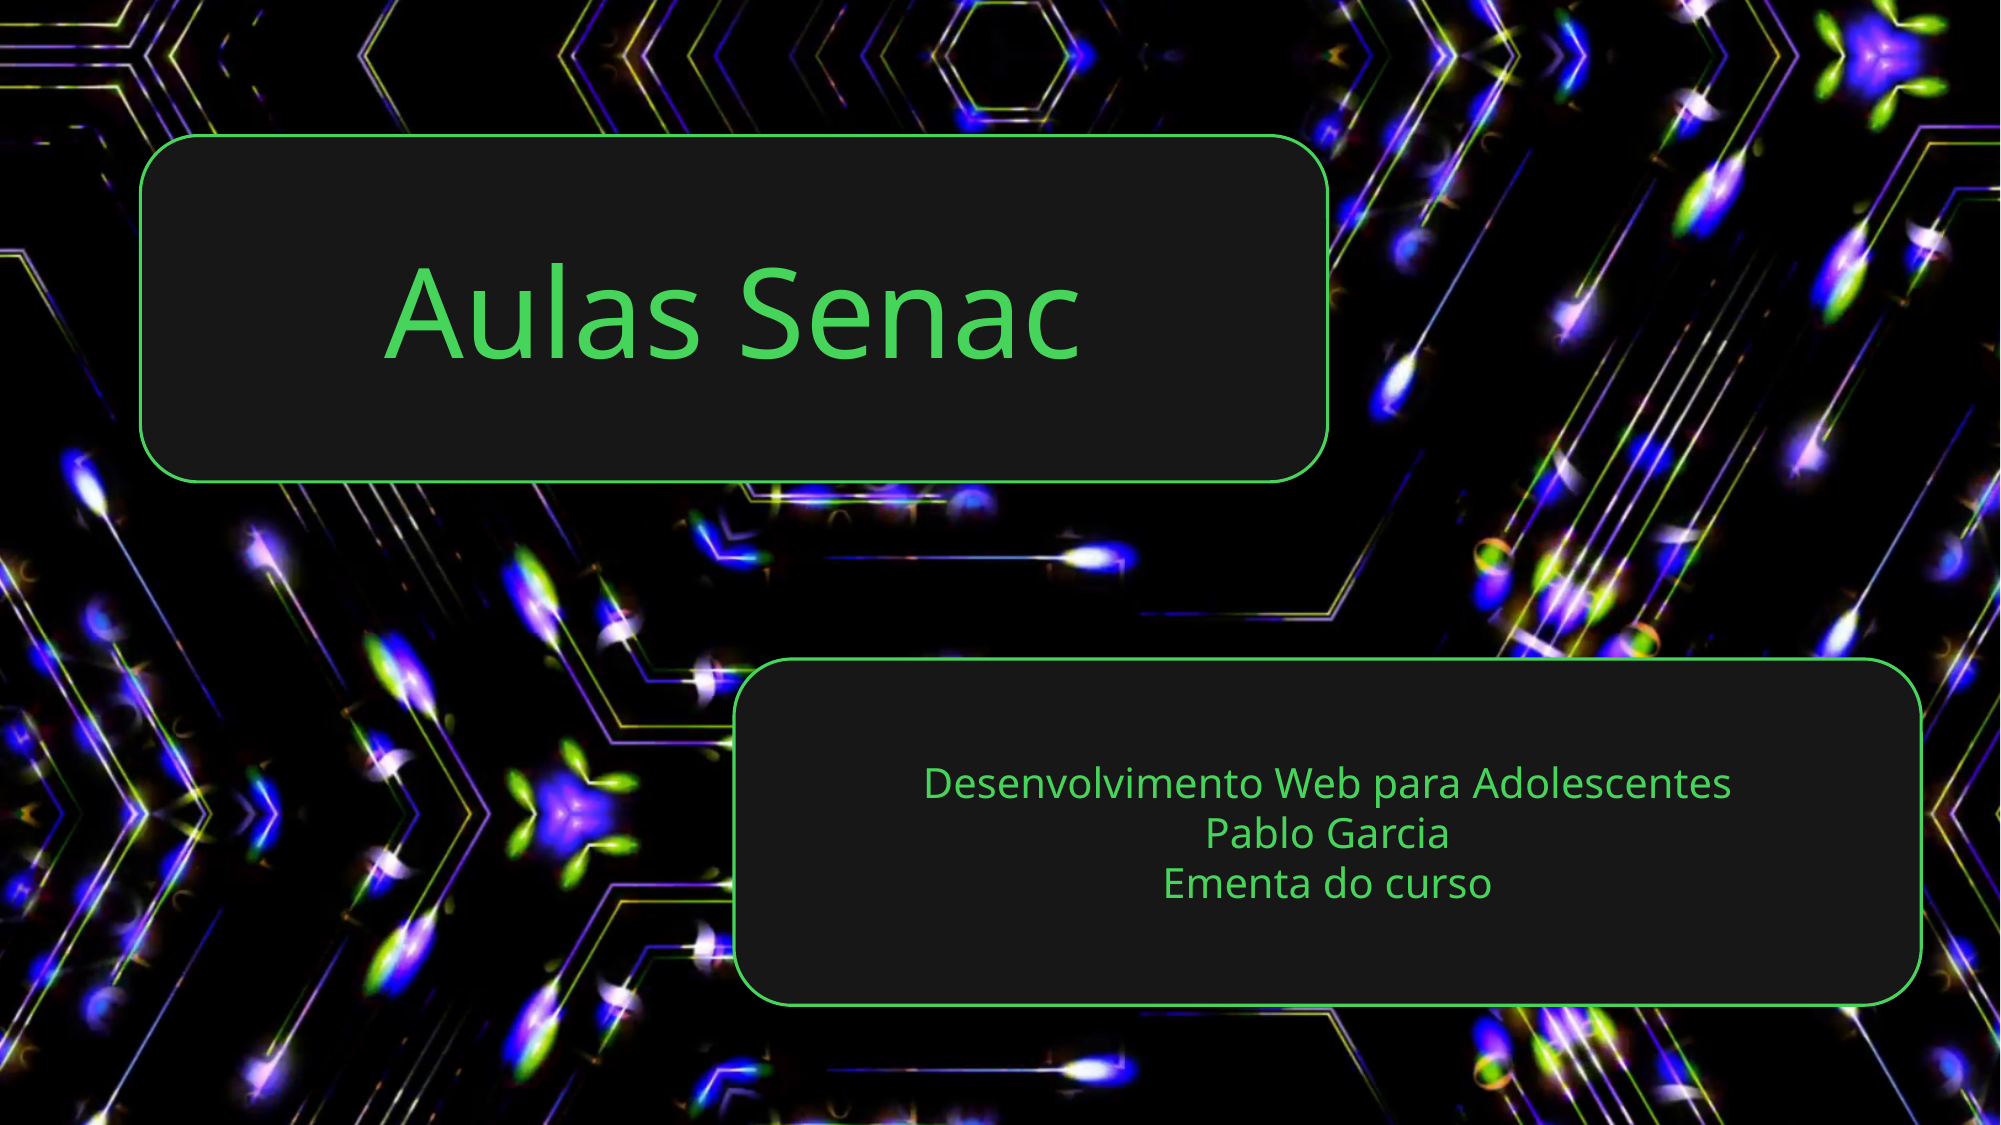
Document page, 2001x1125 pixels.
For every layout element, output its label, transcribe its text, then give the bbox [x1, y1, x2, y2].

text_box Aulas Senac [138, 134, 1330, 484]
text_box Desenvolvimento Web para Adolescentes Pablo Garcia Ementa do curso [732, 657, 1923, 1007]
picture [0, 0, 2001, 1125]
